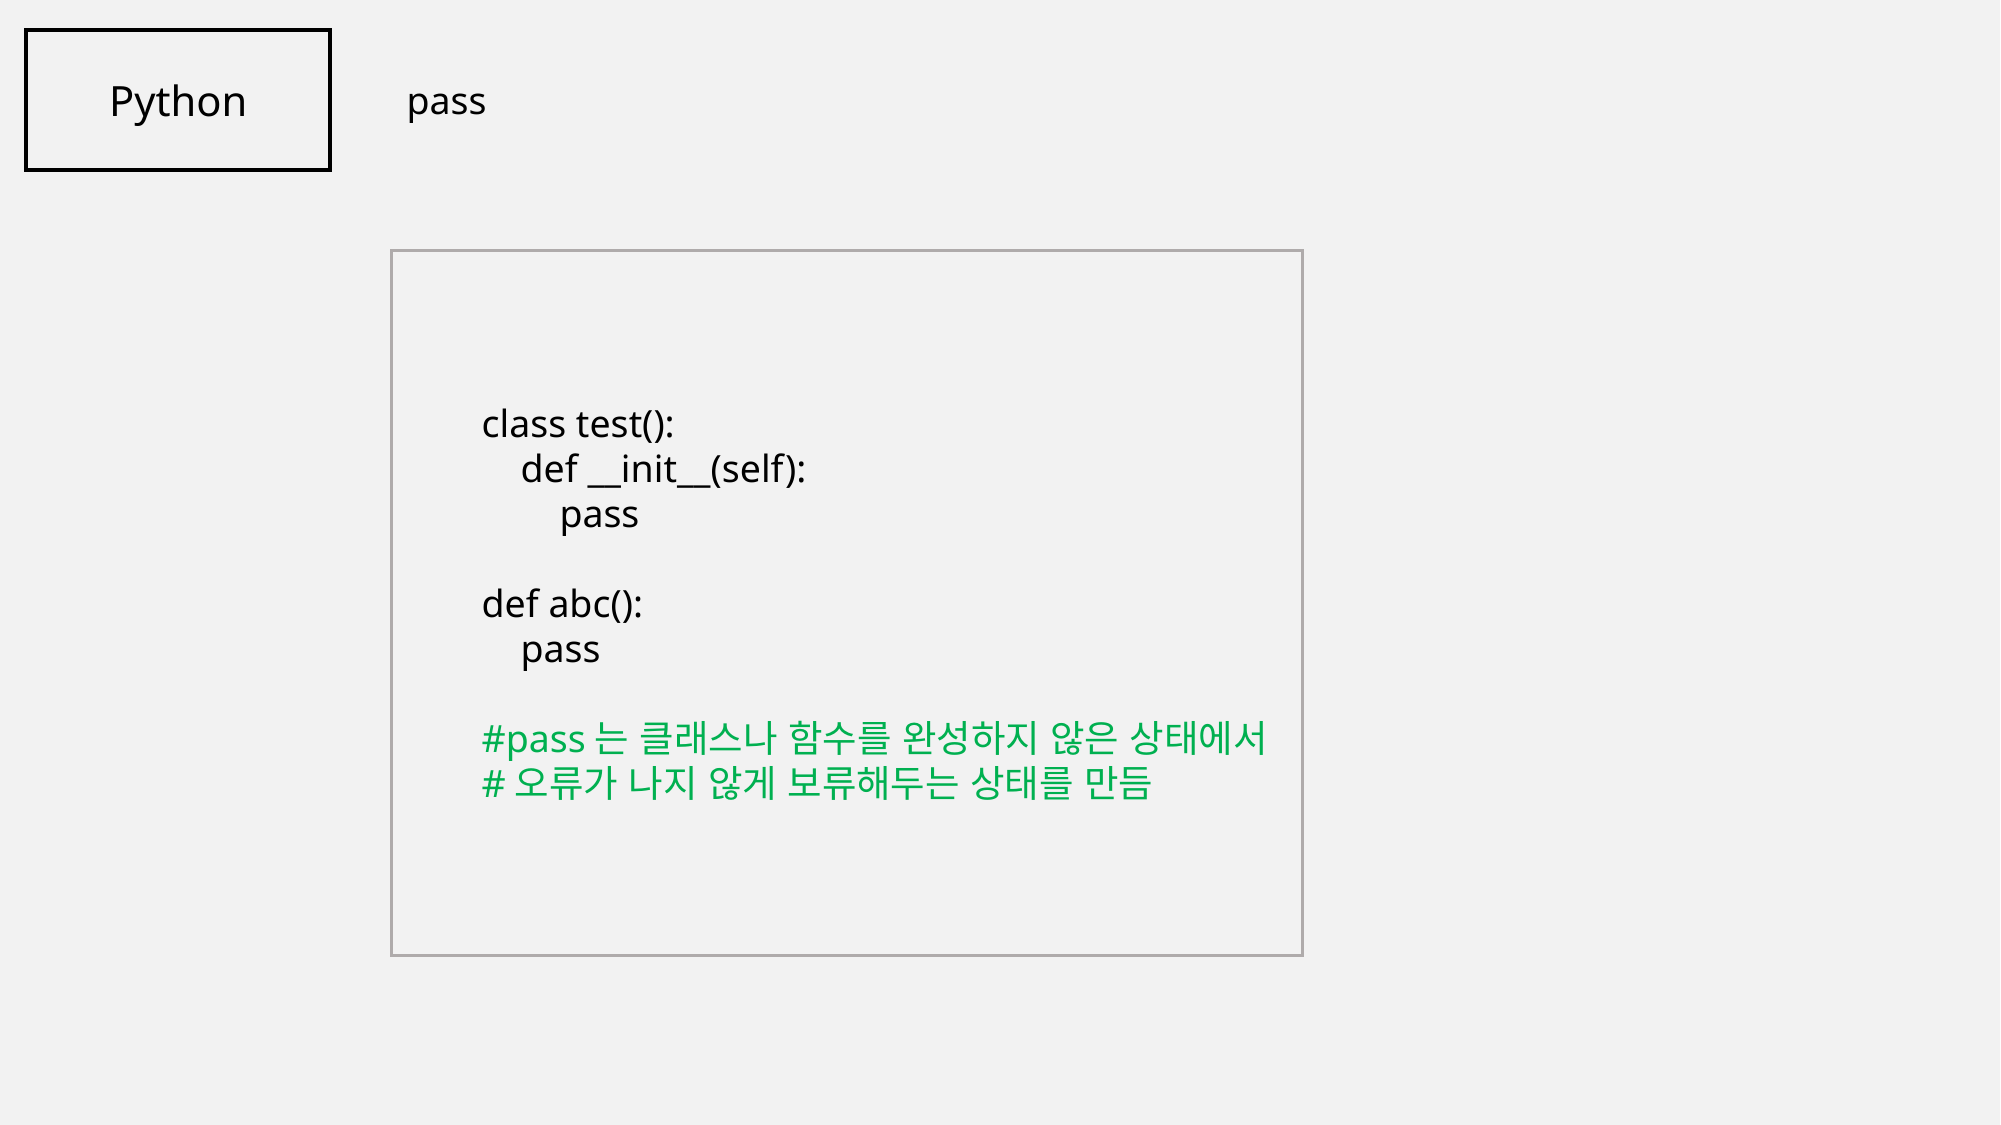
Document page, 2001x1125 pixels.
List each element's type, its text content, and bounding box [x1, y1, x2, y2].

text_box pass [391, 69, 938, 129]
text_box class test(): def __init__(self): pass def abc(): pass #pass는 클래스나 함수를 완성하지 않은 상태에서 #오류가 나지 않게 보류해두는 상태를 만듬 [391, 249, 1304, 956]
text_box [25, 29, 331, 171]
text_box Python [34, 67, 323, 132]
